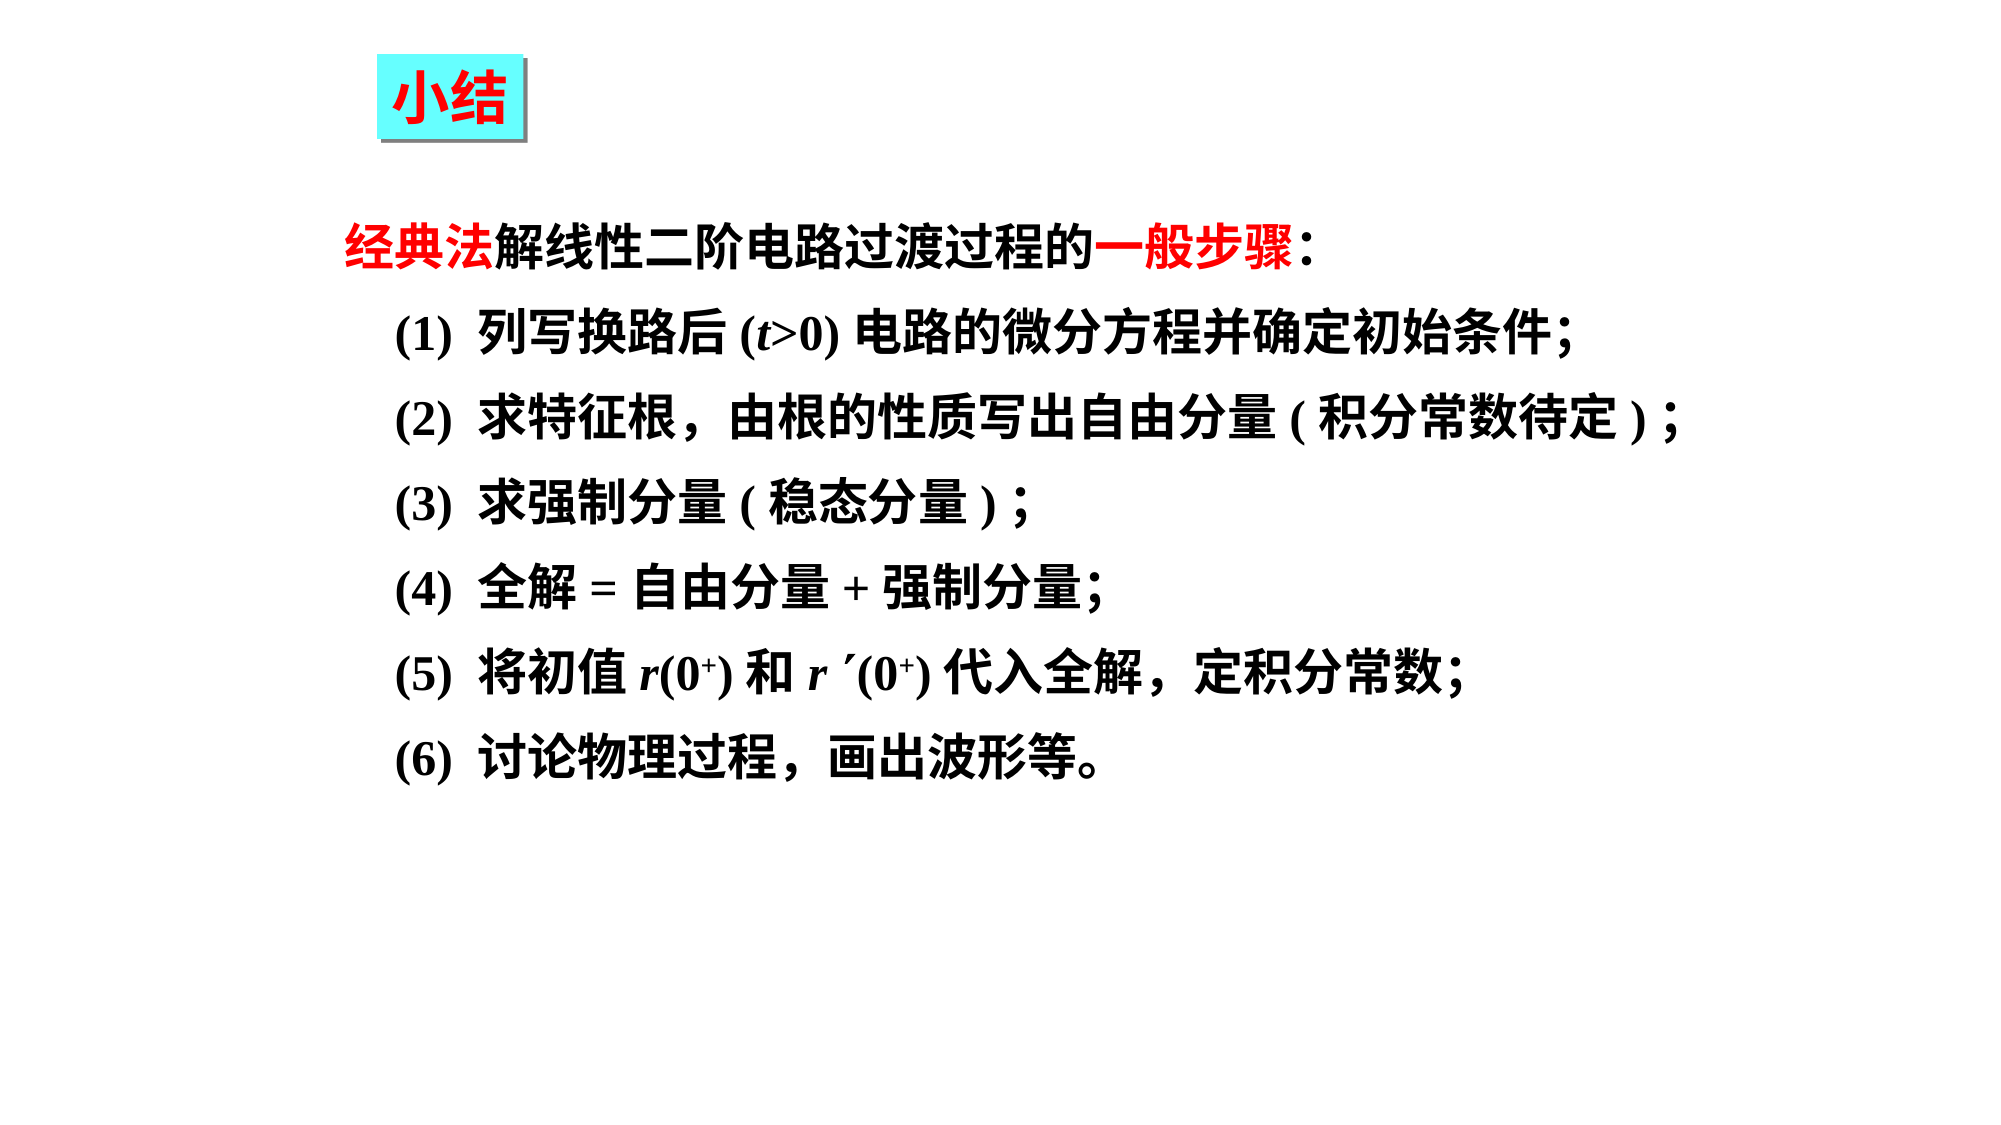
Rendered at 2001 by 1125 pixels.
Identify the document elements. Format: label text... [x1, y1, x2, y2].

text_box 小结 [377, 54, 524, 139]
text_box 经典法解线性二阶电路过渡过程的一般步骤： (1) 列写换路后(t>0)电路的微分方程并确定初始条件； (2) 求特征根，由根的性质写出自由分量(积分常数待定)； (3) 求强制分量(稳态分量)； (4) 全解=自由分量+强制分量； (5) 将初值r(0+)和r (0+)代入全解，定积分常数； (6) 讨论物理过程，画出波形等。 [329, 207, 1750, 793]
